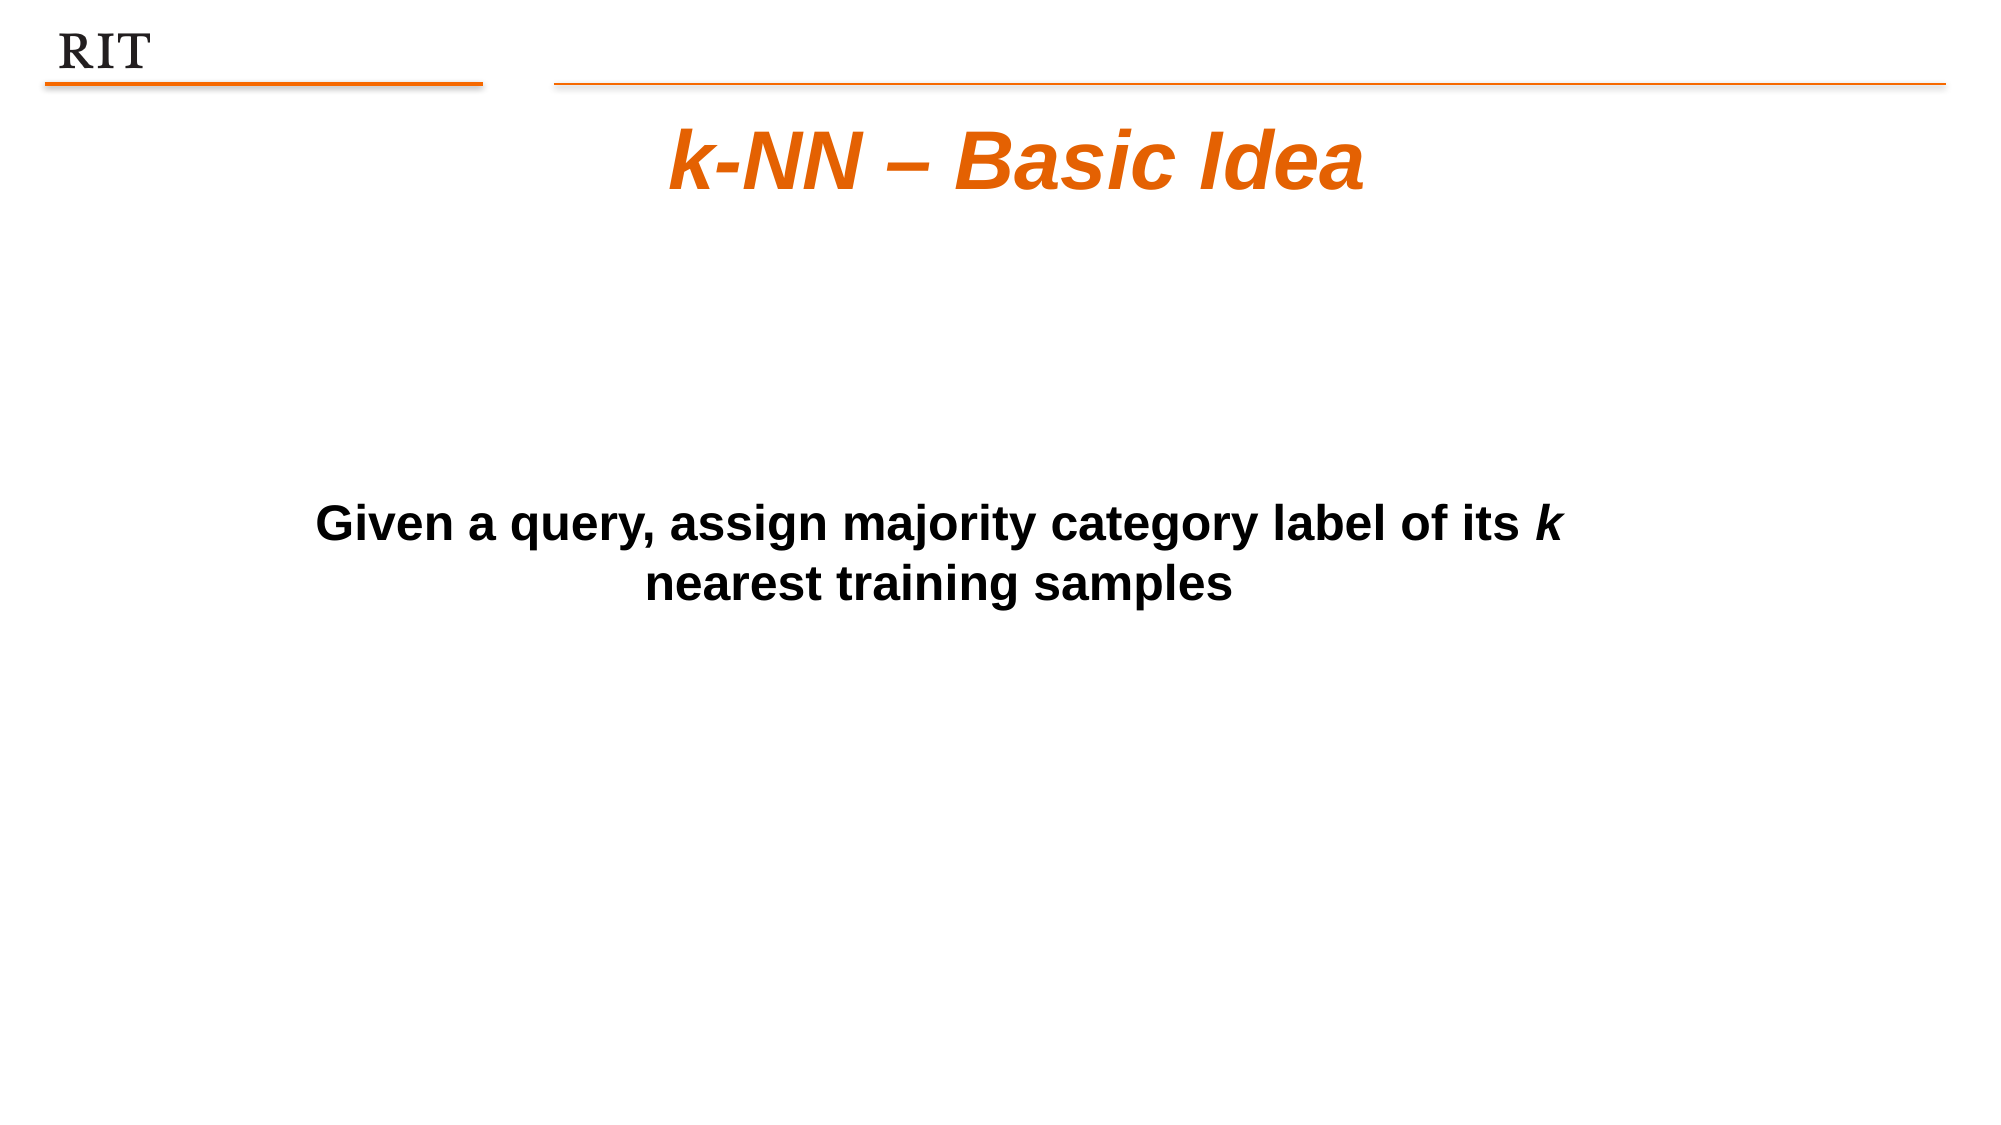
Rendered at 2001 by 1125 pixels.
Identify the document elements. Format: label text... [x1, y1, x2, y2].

title k-NN – Basic Idea [117, 114, 1918, 198]
text_box Given a query, assign majority category label of its k nearest training samples [298, 482, 1580, 678]
